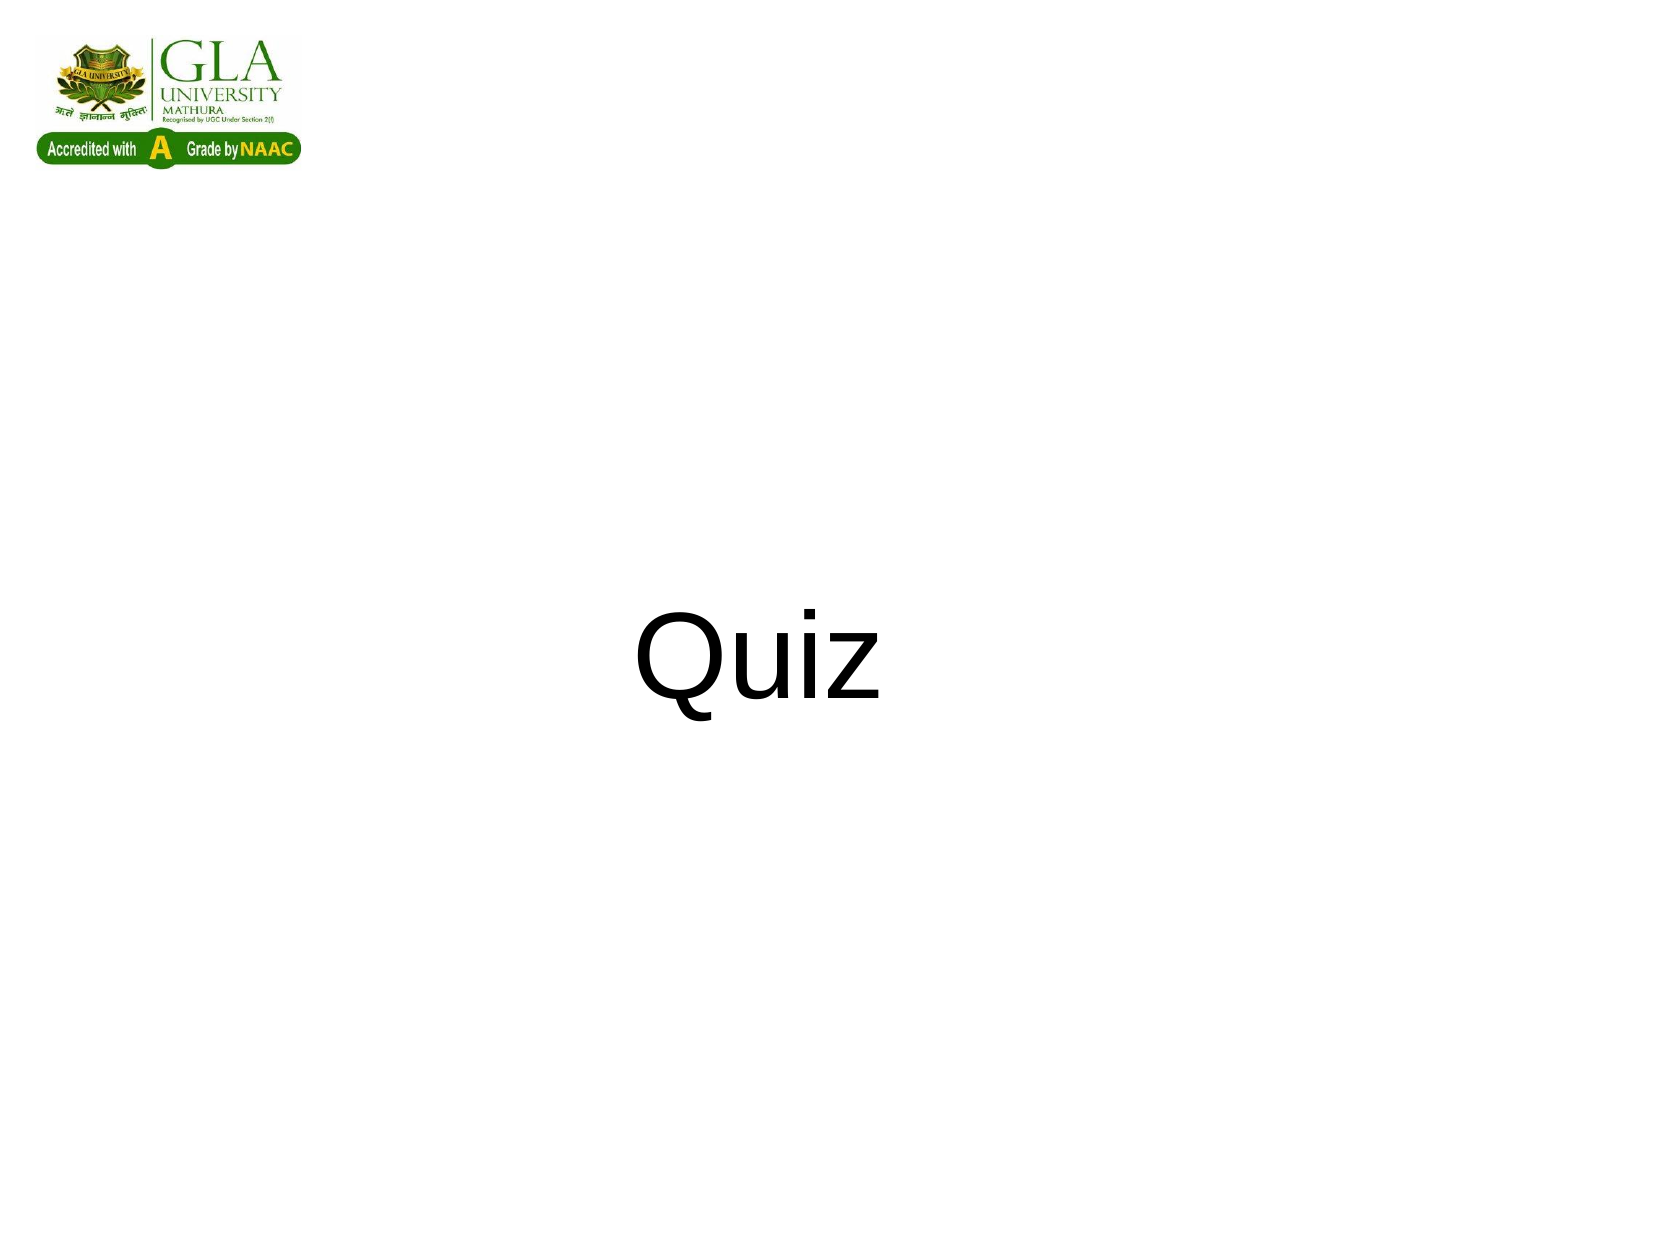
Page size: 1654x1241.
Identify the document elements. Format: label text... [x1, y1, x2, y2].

text_box Quiz [96, 560, 1422, 715]
picture [34, 34, 302, 172]
